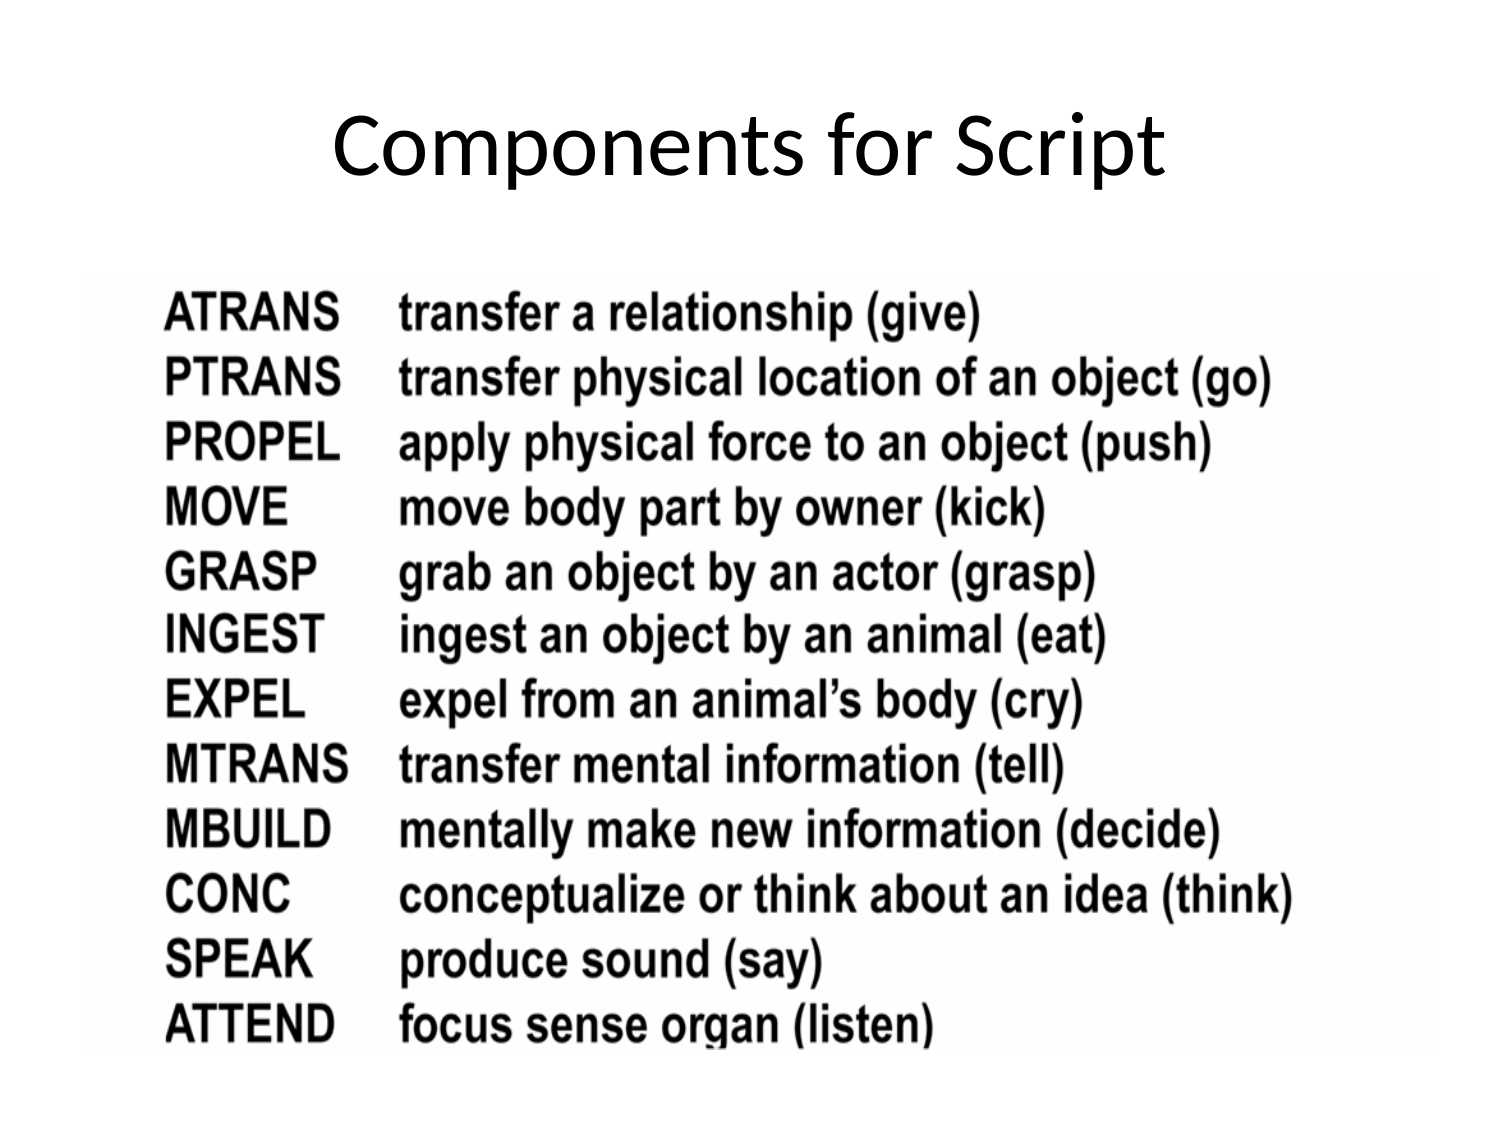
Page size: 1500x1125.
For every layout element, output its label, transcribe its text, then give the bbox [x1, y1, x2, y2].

title Components for Script [75, 45, 1425, 233]
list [87, 274, 1438, 1051]
